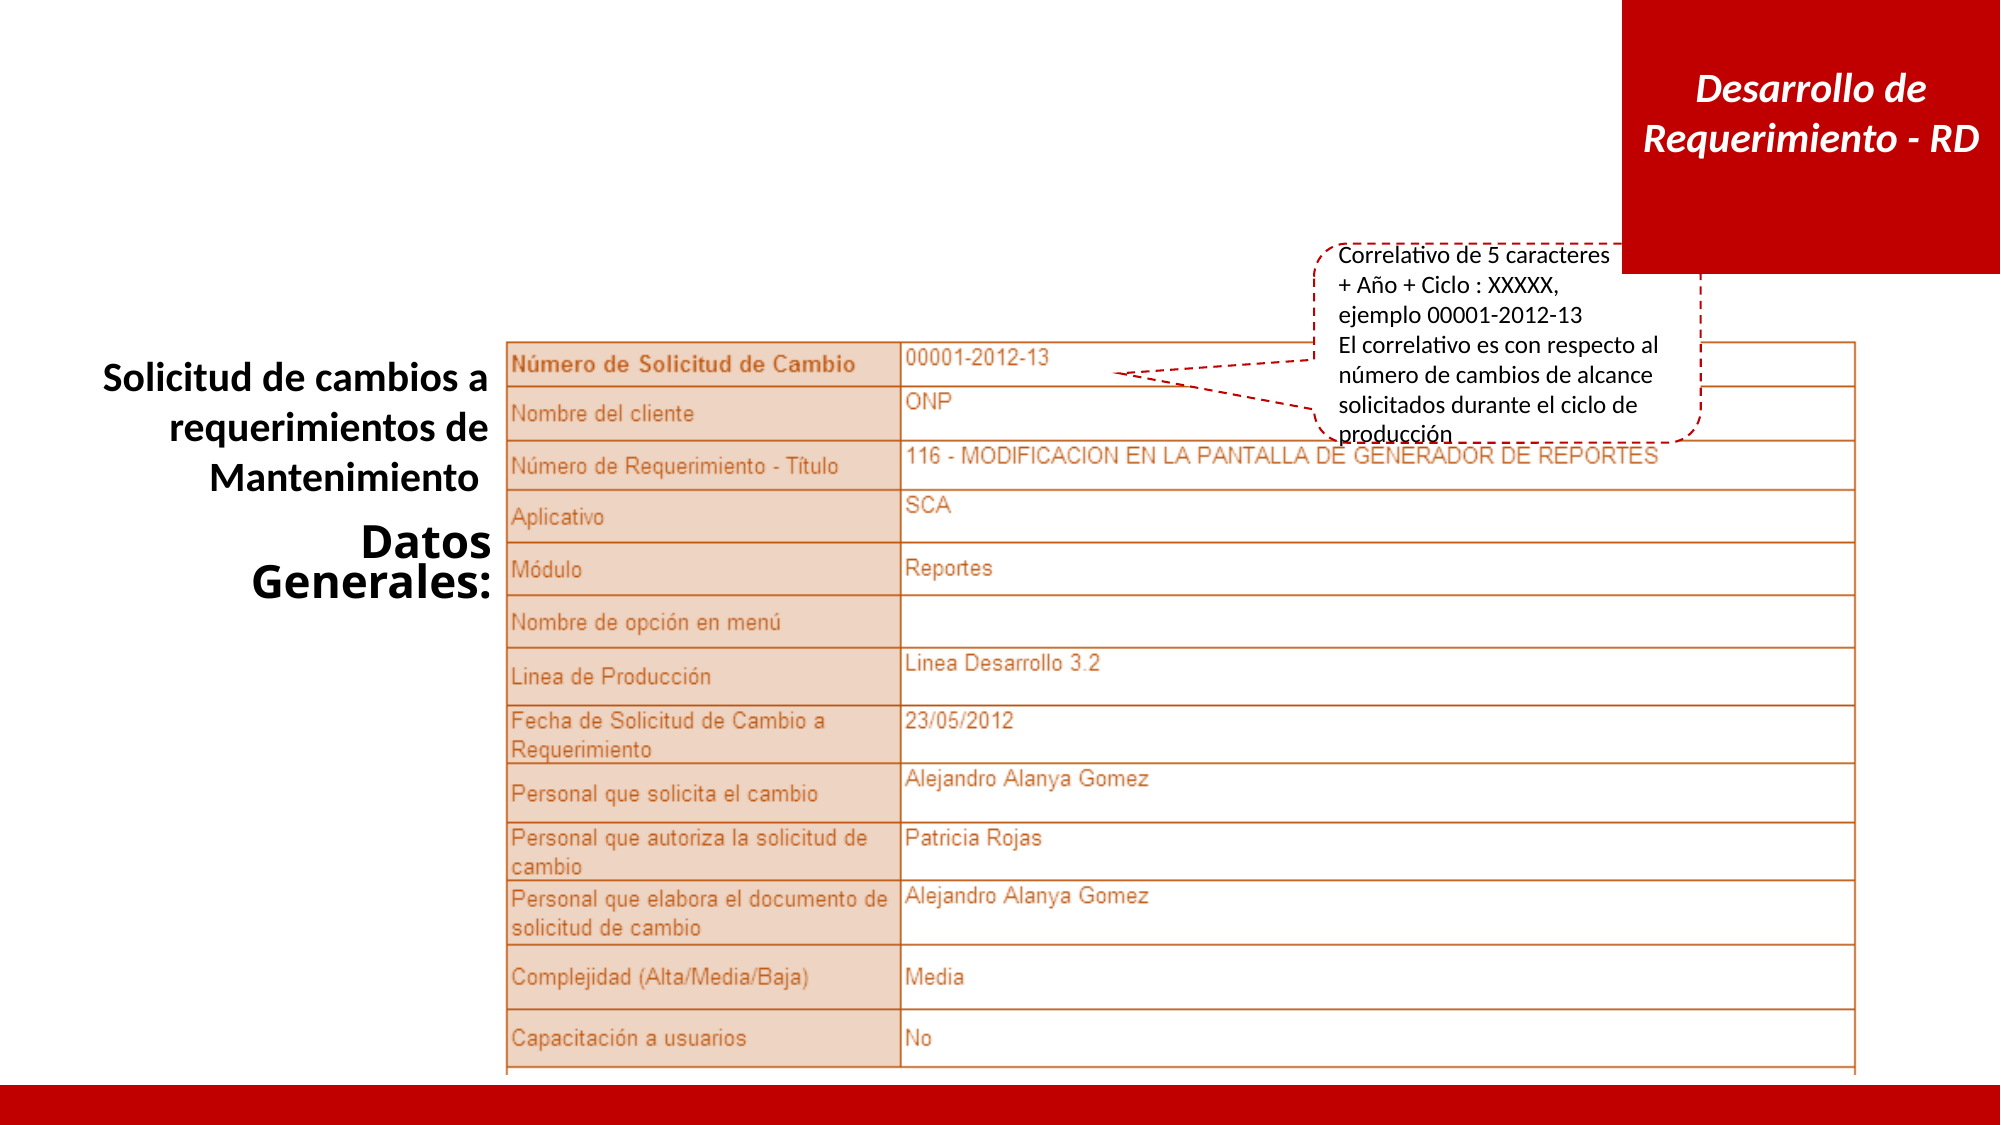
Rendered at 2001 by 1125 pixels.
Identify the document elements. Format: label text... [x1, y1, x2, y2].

picture [503, 335, 1863, 1075]
text_box Datos Generales: [114, 521, 493, 603]
text_box Solicitud de cambios a requerimientos de Mantenimiento [0, 342, 503, 508]
text_box [0, 1085, 2000, 1125]
text_box Correlativo de 5 caracteres + Año + Ciclo : XXXXX, ejemplo 00001-2012-13 El correlativo es con respecto al número de cambios de alcance solicitados durante el ciclo de producción [1313, 242, 1702, 335]
text_box Desarrollo de Requerimiento - RD [1622, 0, 2000, 274]
